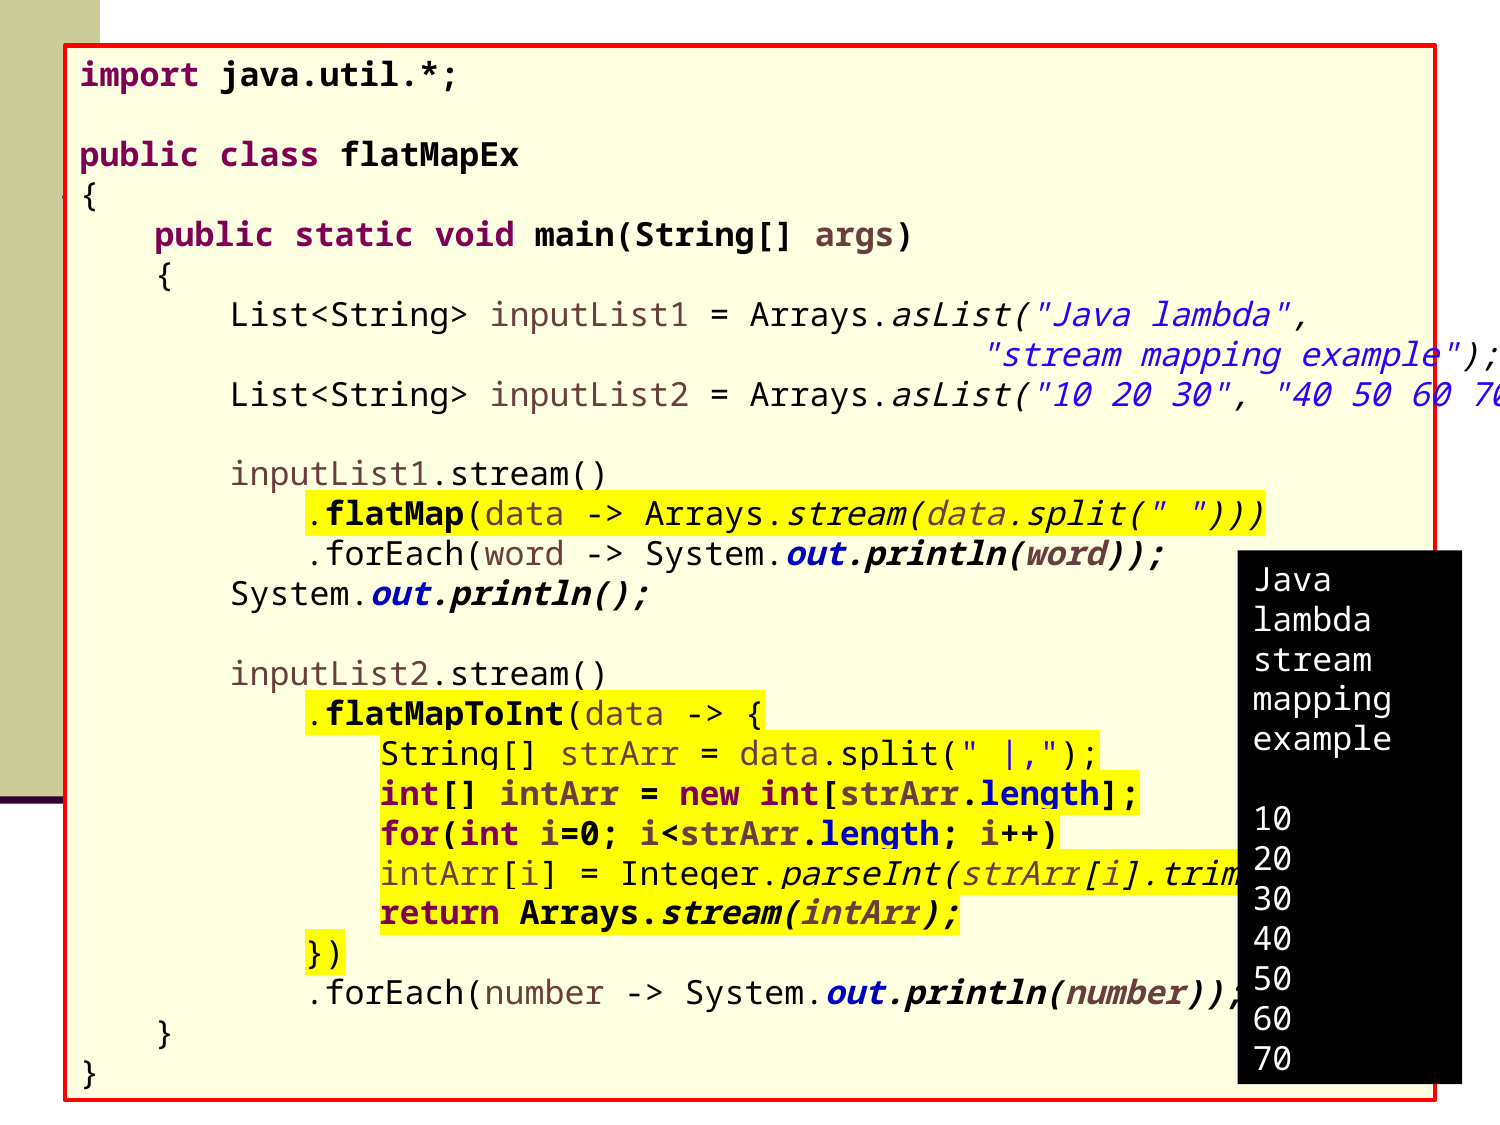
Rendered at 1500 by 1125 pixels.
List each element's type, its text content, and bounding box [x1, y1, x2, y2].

text_box import java.util.*; public class flatMapEx { public static void main(String[] args) { List<String> inputList1 = Arrays.asList("Java lambda", "stream mapping example"); List<String> inputList2 = Arrays.asList("10 20 30", "40 50 60 70"); inputList1.stream() .flatMap(data -> Arrays.stream(data.split(" "))) .forEach(word -> System.out.println(word)); System.out.println(); inputList2.stream() .flatMapToInt(data -> { String[] strArr = data.split(" |,"); int[] intArr = new int[strArr.length]; for(int i=0; i<strArr.length; i++) intArr[i] = Integer.parseInt(strArr[i].trim()); return Arrays.stream(intArr); }) .forEach(number -> System.out.println(number)); } } [64, 45, 1436, 1100]
text_box Java lambda stream mapping example 10 20 30 40 50 60 70 [1237, 550, 1463, 1085]
